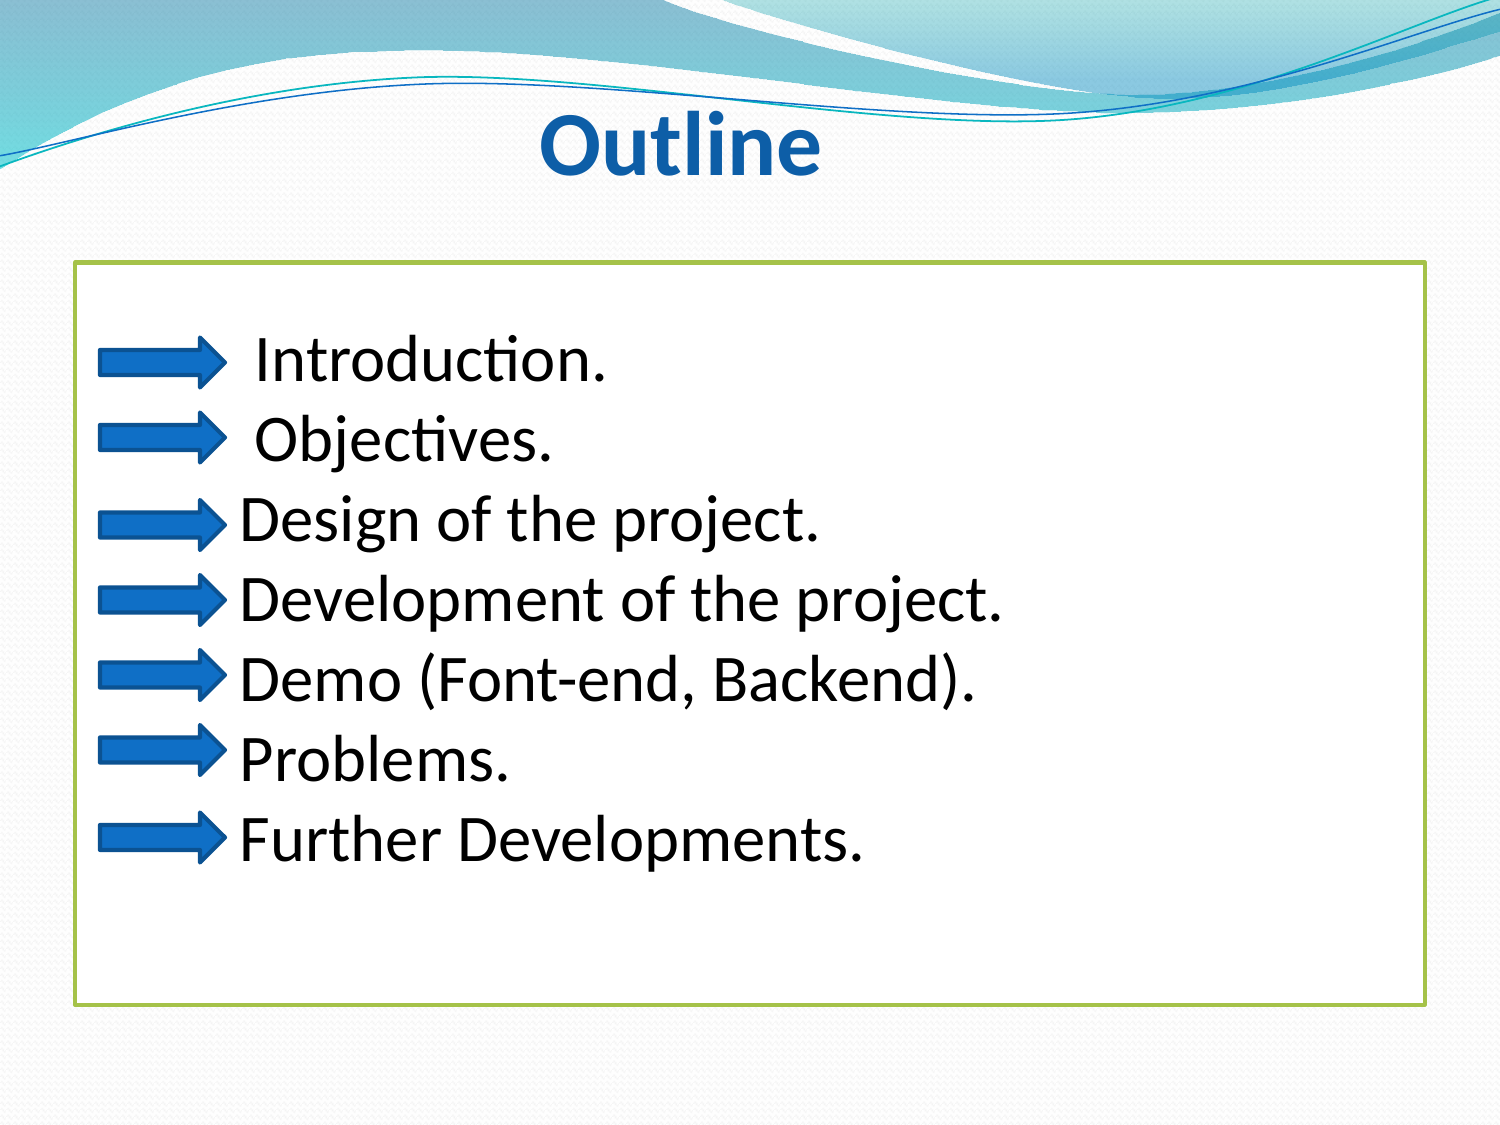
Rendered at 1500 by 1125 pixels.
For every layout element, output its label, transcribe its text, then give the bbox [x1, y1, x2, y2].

text_box [97, 723, 228, 777]
text_box [97, 498, 228, 552]
text_box [97, 648, 228, 702]
text_box Introduction. Objectives. Design of the project. Development of the project. Demo (Font-end, Backend). Problems. Further Developments. [73, 260, 1427, 1007]
text_box [97, 810, 228, 865]
text_box Outline [75, 45, 1425, 233]
text_box [97, 335, 228, 390]
text_box [97, 573, 228, 627]
text_box [97, 410, 228, 465]
